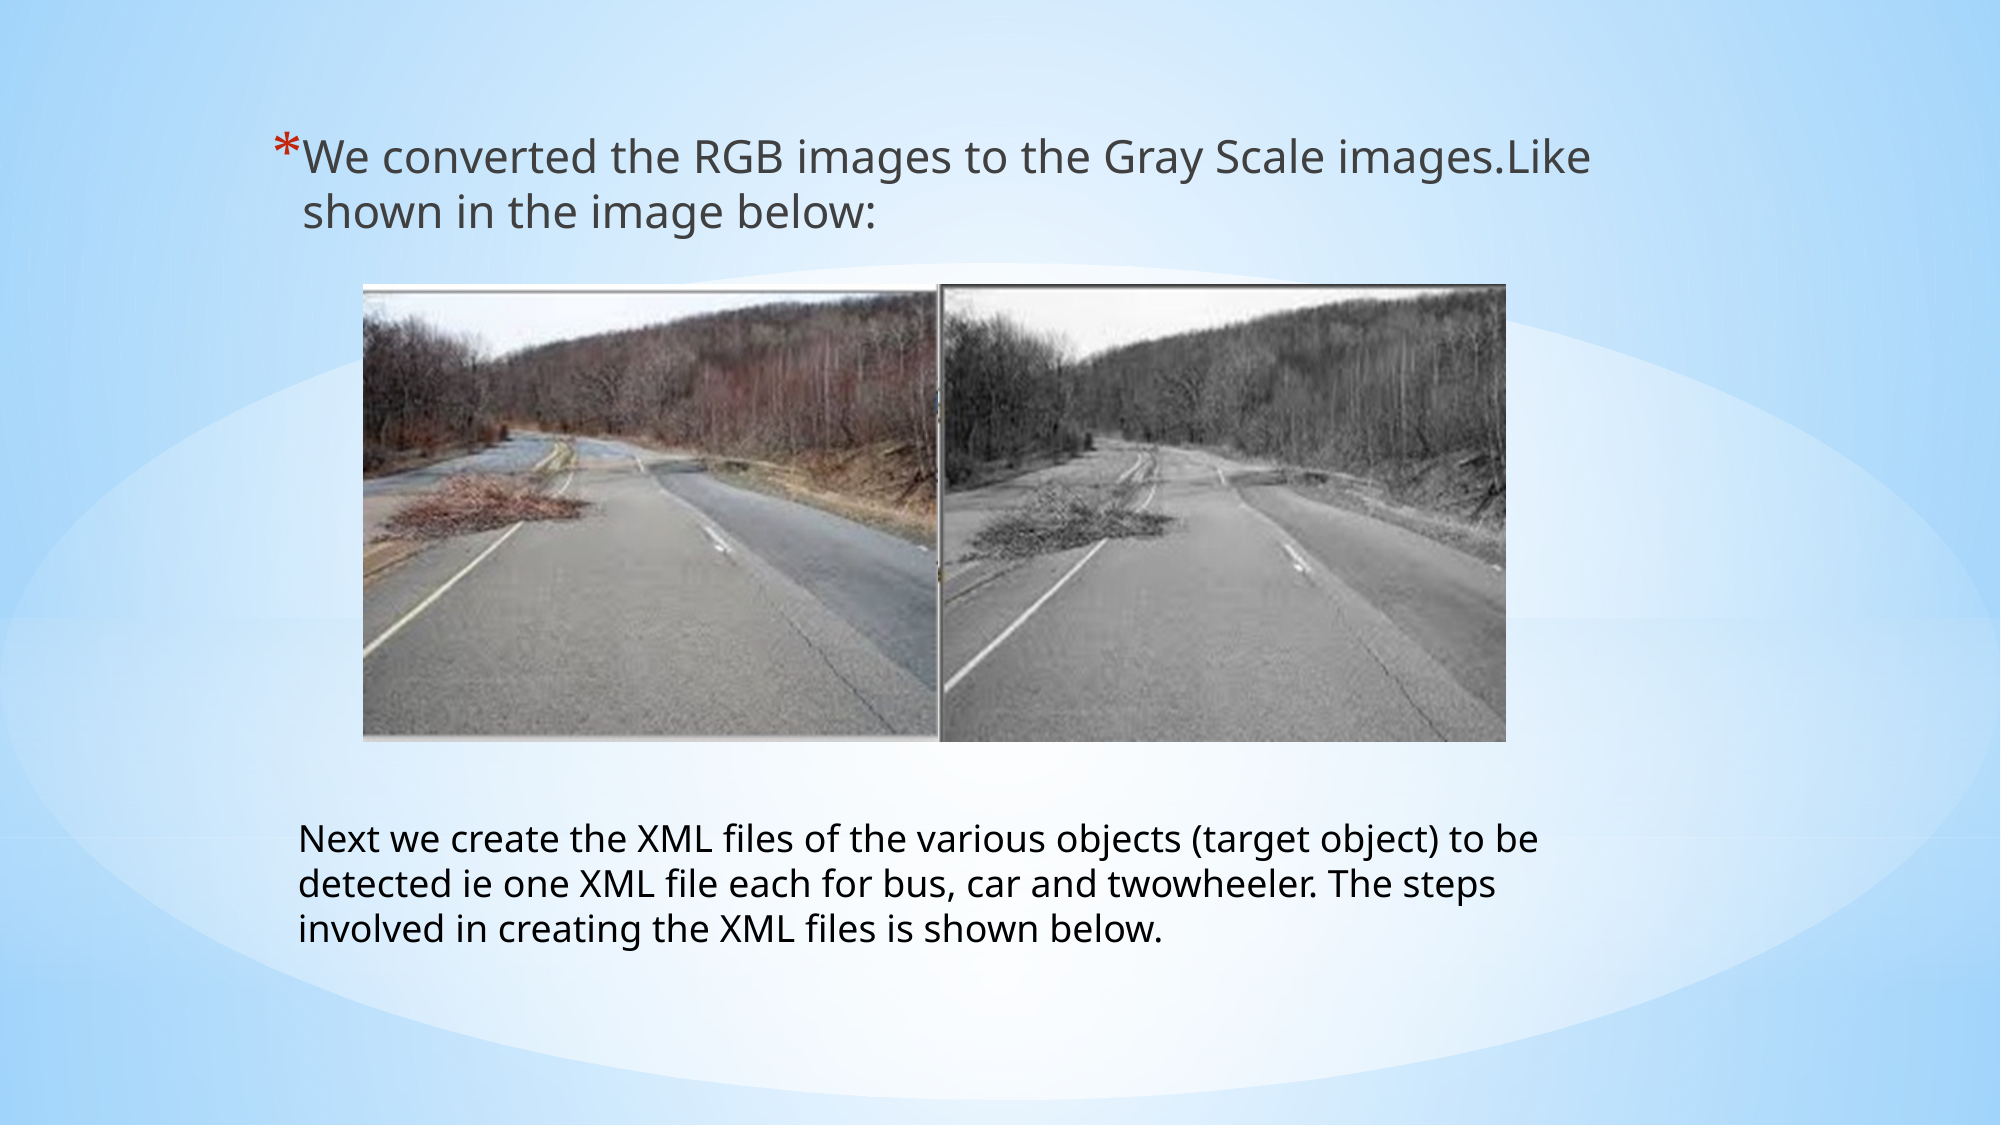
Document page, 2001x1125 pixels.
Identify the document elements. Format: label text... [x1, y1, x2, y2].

list We converted the RGB images to the Gray Scale images.Like shown in the image below: [249, 120, 1650, 1002]
picture [363, 284, 1506, 743]
text_box Next we create the XML files of the various objects (target object) to be detected ie one XML file each for bus, car and twowheeler. The steps involved in creating the XML files is shown below. [283, 807, 1587, 957]
